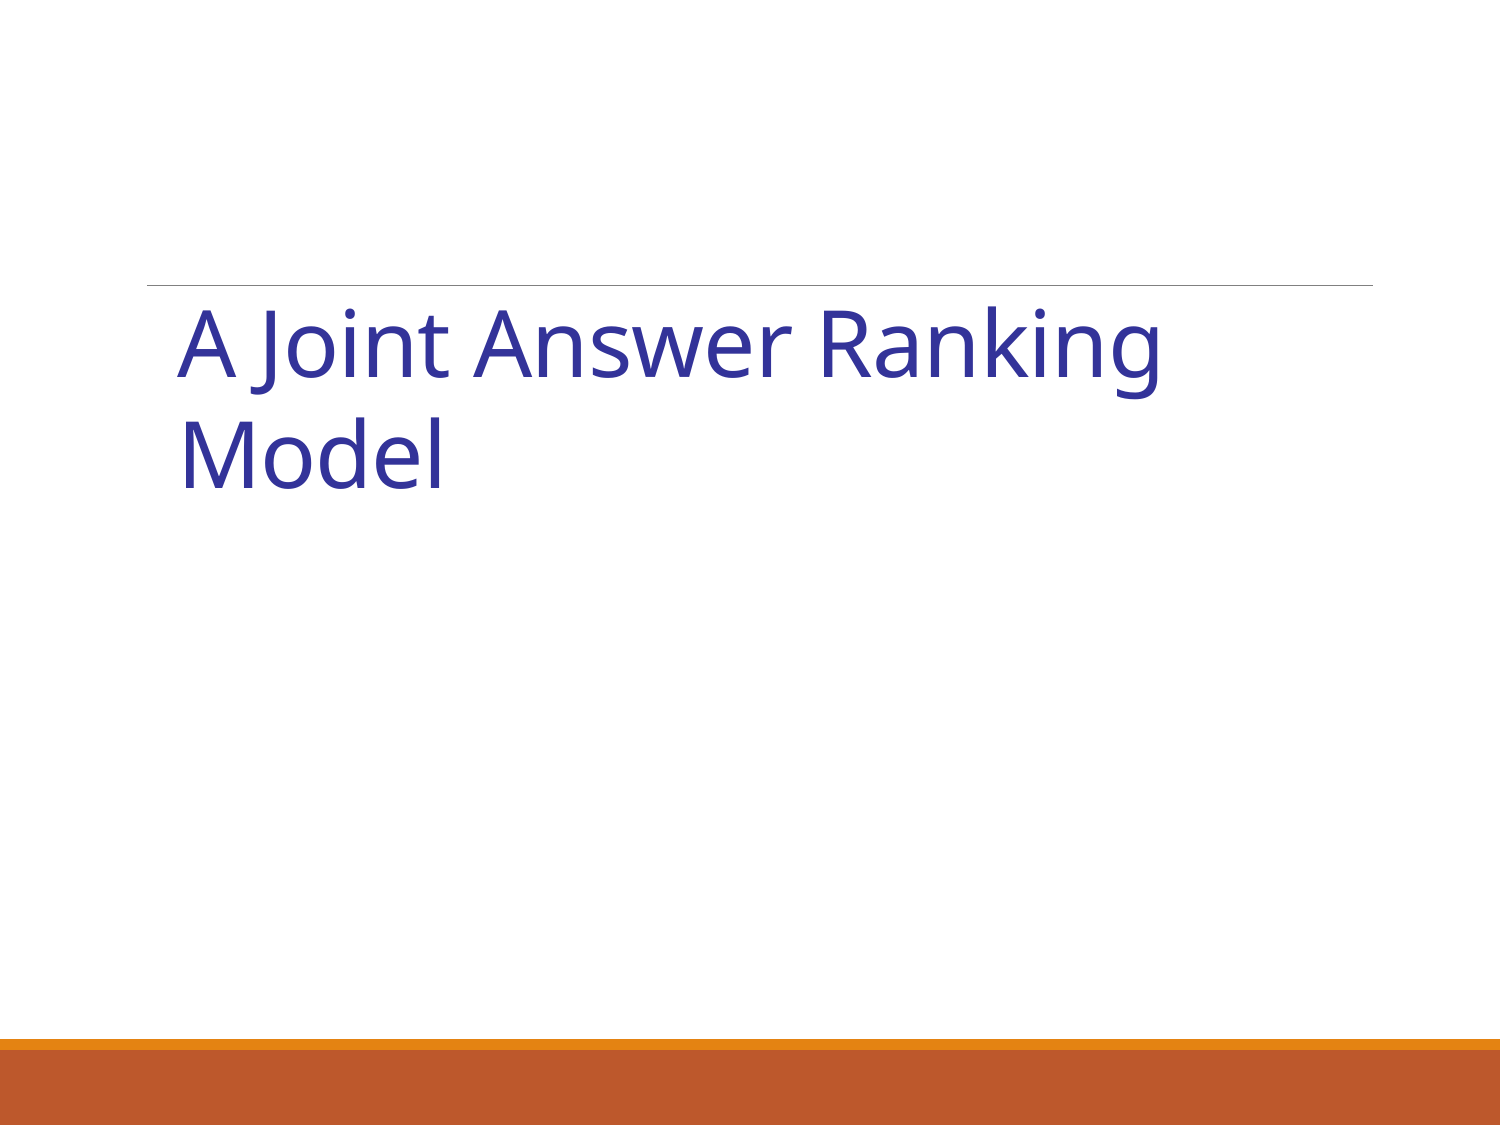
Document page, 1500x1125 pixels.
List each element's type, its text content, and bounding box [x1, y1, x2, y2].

title A Joint Answer Ranking Model [162, 275, 1438, 515]
